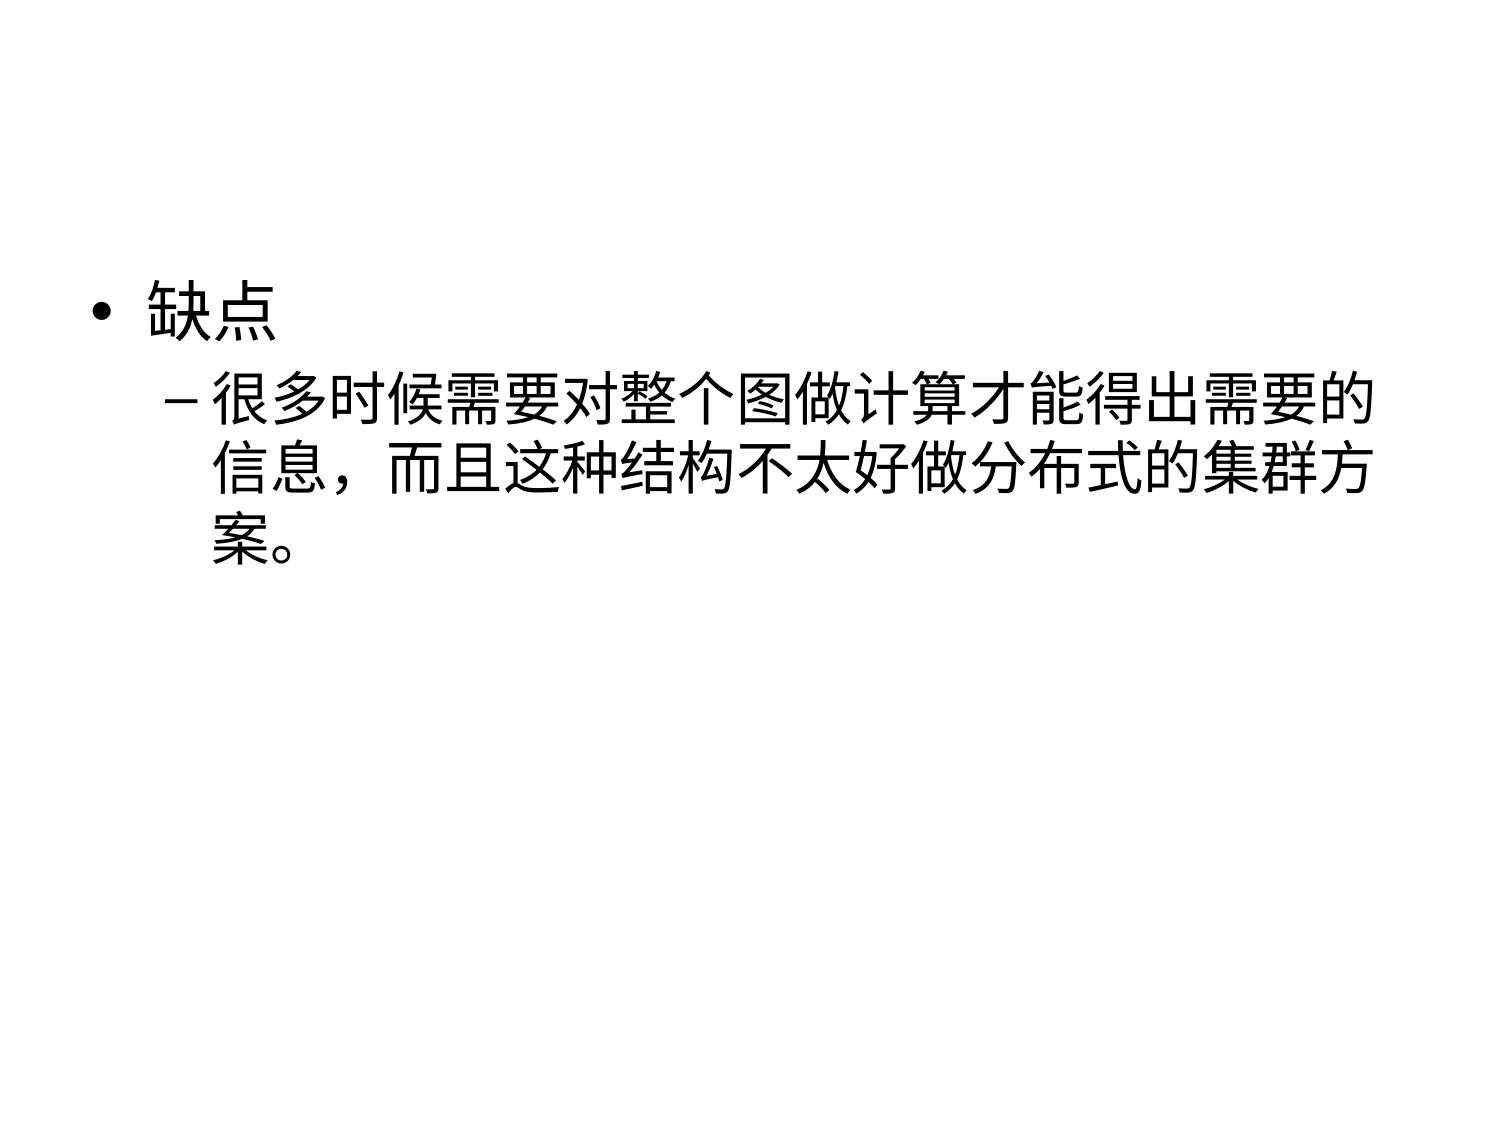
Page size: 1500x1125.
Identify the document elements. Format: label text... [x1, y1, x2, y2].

list 缺点 很多时候需要对整个图做计算才能得出需要的信息，而且这种结构不太好做分布式的集群方案。 [75, 262, 1425, 1005]
